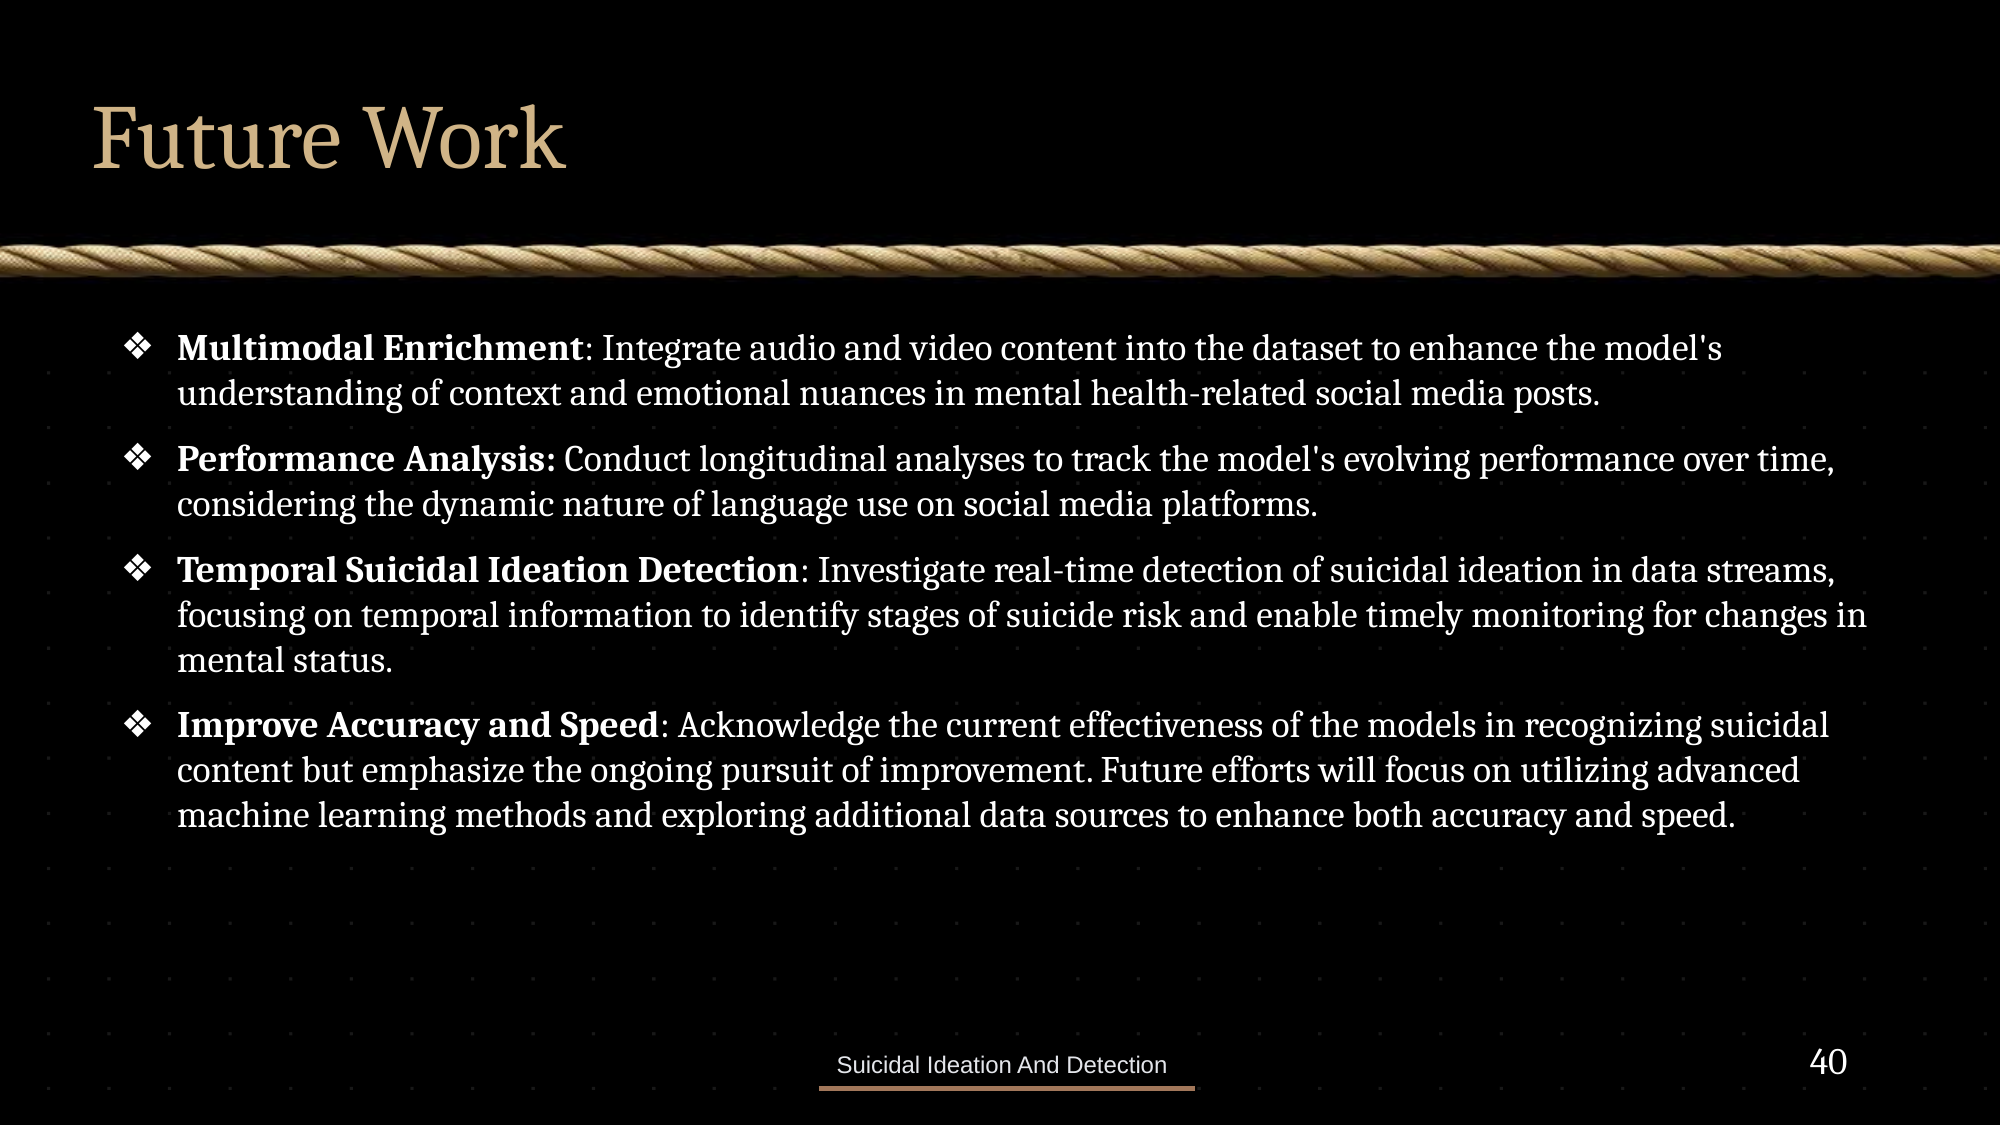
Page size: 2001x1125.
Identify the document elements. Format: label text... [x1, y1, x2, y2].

title Future Work [76, 82, 1695, 233]
picture [0, 0, 2000, 1090]
subtitle 40 [1794, 1034, 2000, 1125]
title Multimodal Enrichment: Integrate audio and video content into the dataset to enhance the model's understanding of context and emotional nuances in mental health-related social media posts. Performance Analysis: Conduct longitudinal analyses to track the model's evolving performance over time, considering the dynamic nature of language use on social media platforms. Temporal Suicidal Ideation Detection: Investigate real-time detection of suicidal ideation in data streams, focusing on temporal information to identify stages of suicide risk and enable timely monitoring for changes in mental status. Improve Accuracy and Speed: Acknowledge the current effectiveness of the models in recognizing suicidal content but emphasize the ongoing pursuit of improvement. Future efforts will focus on utilizing advanced machine learning methods and exploring additional data sources to enhance both accuracy and speed. [102, 307, 1898, 960]
